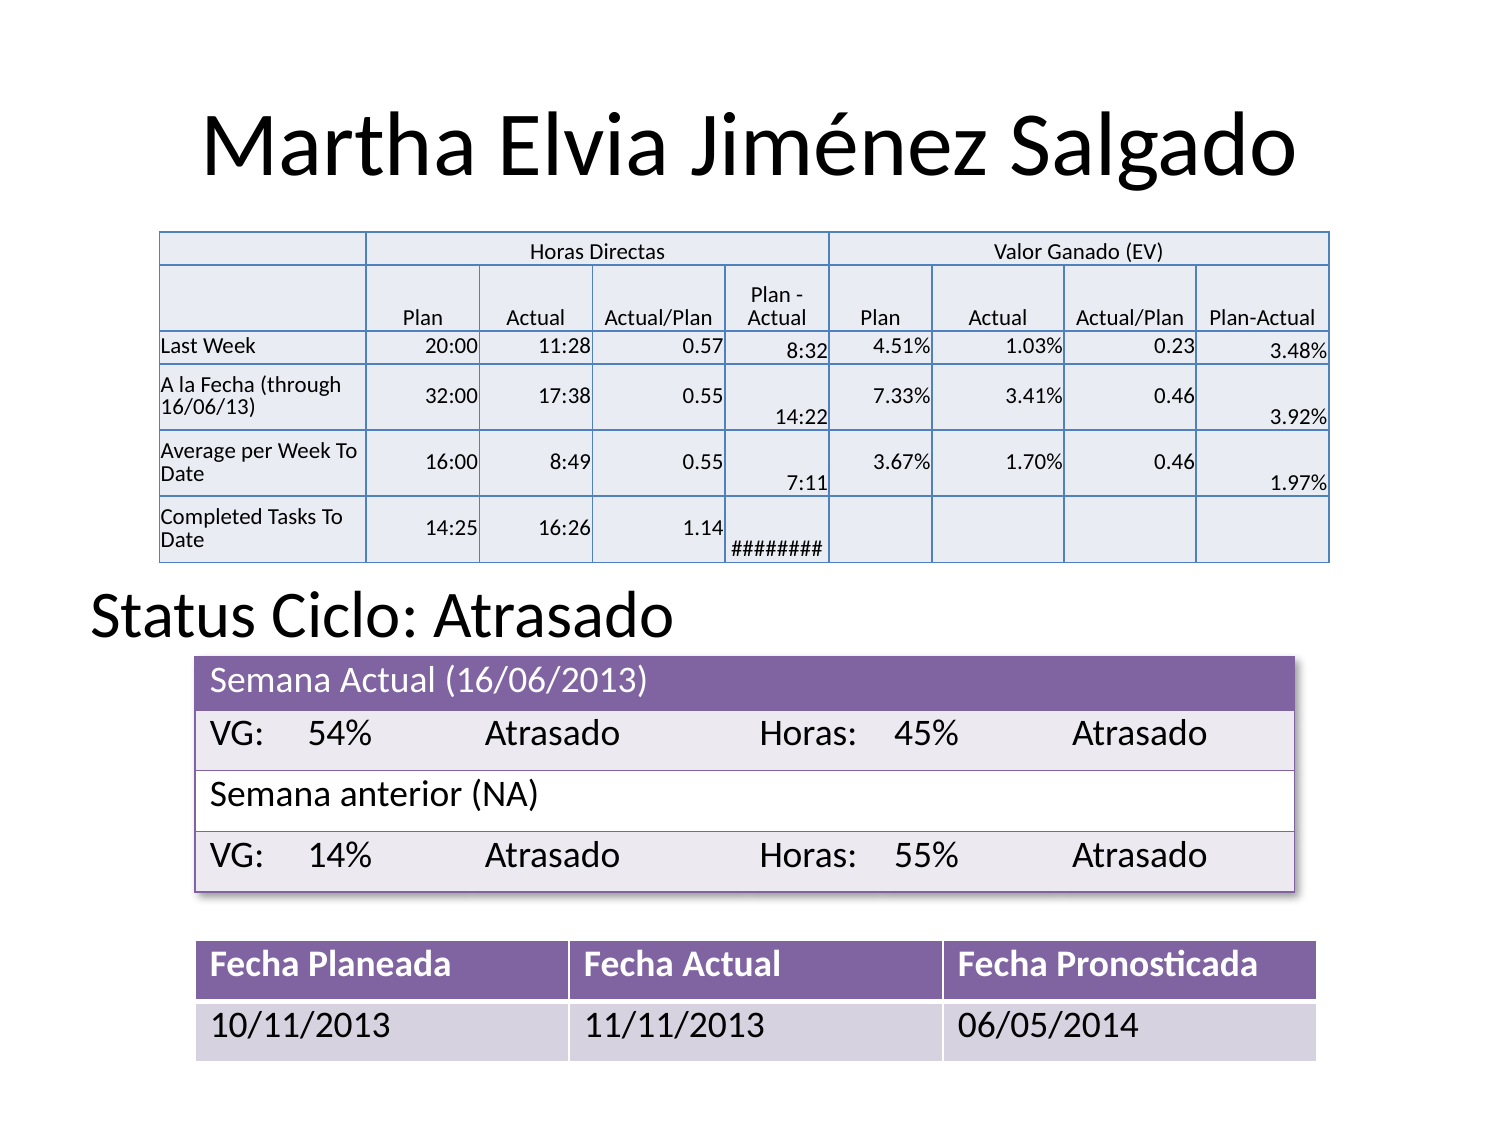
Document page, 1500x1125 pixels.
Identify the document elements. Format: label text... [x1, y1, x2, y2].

table_cell Actual/Plan [1065, 266, 1195, 330]
table_cell 0.46 [1065, 365, 1195, 429]
table_cell 3.67% [830, 431, 931, 495]
table_cell Plan [830, 266, 931, 330]
table_cell 1.03% [933, 332, 1063, 363]
table_cell Atrasado [470, 832, 745, 891]
table_cell 3.48% [1197, 332, 1328, 363]
table_header Fecha Actual [570, 941, 942, 999]
table_cell A la Fecha (through 16/06/13) [160, 365, 365, 429]
table_header [160, 233, 365, 264]
table_cell 17:38 [480, 365, 592, 429]
table_cell 55% [879, 832, 1057, 891]
table_cell Semana anterior (NA) [196, 771, 1294, 831]
table_cell 10/11/2013 [196, 1004, 568, 1061]
table_cell 8:32 [726, 332, 828, 363]
table_cell VG: [196, 832, 293, 891]
table_cell Actual [933, 266, 1063, 330]
table_cell [160, 266, 365, 330]
table_cell 16:26 [480, 497, 592, 562]
table_cell 14:22 [726, 365, 828, 429]
table_cell 11:28 [480, 332, 592, 363]
table_cell 11/11/2013 [570, 1004, 942, 1061]
table_cell 54% [293, 711, 470, 770]
table_cell 0.23 [1065, 332, 1195, 363]
list Status Ciclo: Atrasado [75, 563, 1425, 664]
table_cell Last Week [160, 332, 365, 363]
table_cell Plan-Actual [1197, 266, 1328, 330]
table_cell [933, 497, 1063, 562]
table_cell Average per Week To Date [160, 431, 365, 495]
table_cell 1.70% [933, 431, 1063, 495]
table_cell 1.14 [593, 497, 724, 562]
table_cell 0.55 [593, 431, 724, 495]
table_cell 0.55 [593, 365, 724, 429]
table_cell Atrasado [1057, 832, 1294, 891]
table_cell 3.92% [1197, 365, 1328, 429]
table_cell 16:00 [367, 431, 479, 495]
title Martha Elvia Jiménez Salgado [75, 45, 1425, 233]
table_cell [830, 497, 931, 562]
table_cell Horas: [745, 832, 879, 891]
table_cell [1197, 497, 1328, 562]
table_cell Actual [480, 266, 592, 330]
table_cell 7.33% [830, 365, 931, 429]
table_cell Actual/Plan [593, 266, 724, 330]
table_cell 0.46 [1065, 431, 1195, 495]
table_cell 0.57 [593, 332, 724, 363]
table_cell 06/05/2014 [944, 1004, 1316, 1061]
table_header Horas Directas [367, 233, 828, 264]
table_cell Horas: [745, 711, 879, 770]
table_cell ######## [726, 497, 828, 562]
table_cell 3.41% [933, 365, 1063, 429]
table_cell 7:11 [726, 431, 828, 495]
table_header Valor Ganado (EV) [830, 233, 1328, 264]
table_cell 8:49 [480, 431, 592, 495]
table_cell Atrasado [470, 711, 745, 770]
table_cell 32:00 [367, 365, 479, 429]
table_cell 4.51% [830, 332, 931, 363]
table_header Fecha Pronosticada [944, 941, 1316, 999]
table_cell [1065, 497, 1195, 562]
table_cell 1.97% [1197, 431, 1328, 495]
table_cell Atrasado [1057, 711, 1294, 770]
table_cell Completed Tasks To Date [160, 497, 365, 562]
table_cell Plan [367, 266, 479, 330]
table_cell 45% [879, 711, 1057, 770]
table_cell 14% [293, 832, 470, 891]
table_cell Plan - Actual [726, 266, 828, 330]
table_cell VG: [196, 711, 293, 770]
table_header Fecha Planeada [196, 941, 568, 999]
table_header Semana Actual (16/06/2013) [196, 658, 1294, 709]
table_cell 14:25 [367, 497, 479, 562]
table_cell 20:00 [367, 332, 479, 363]
